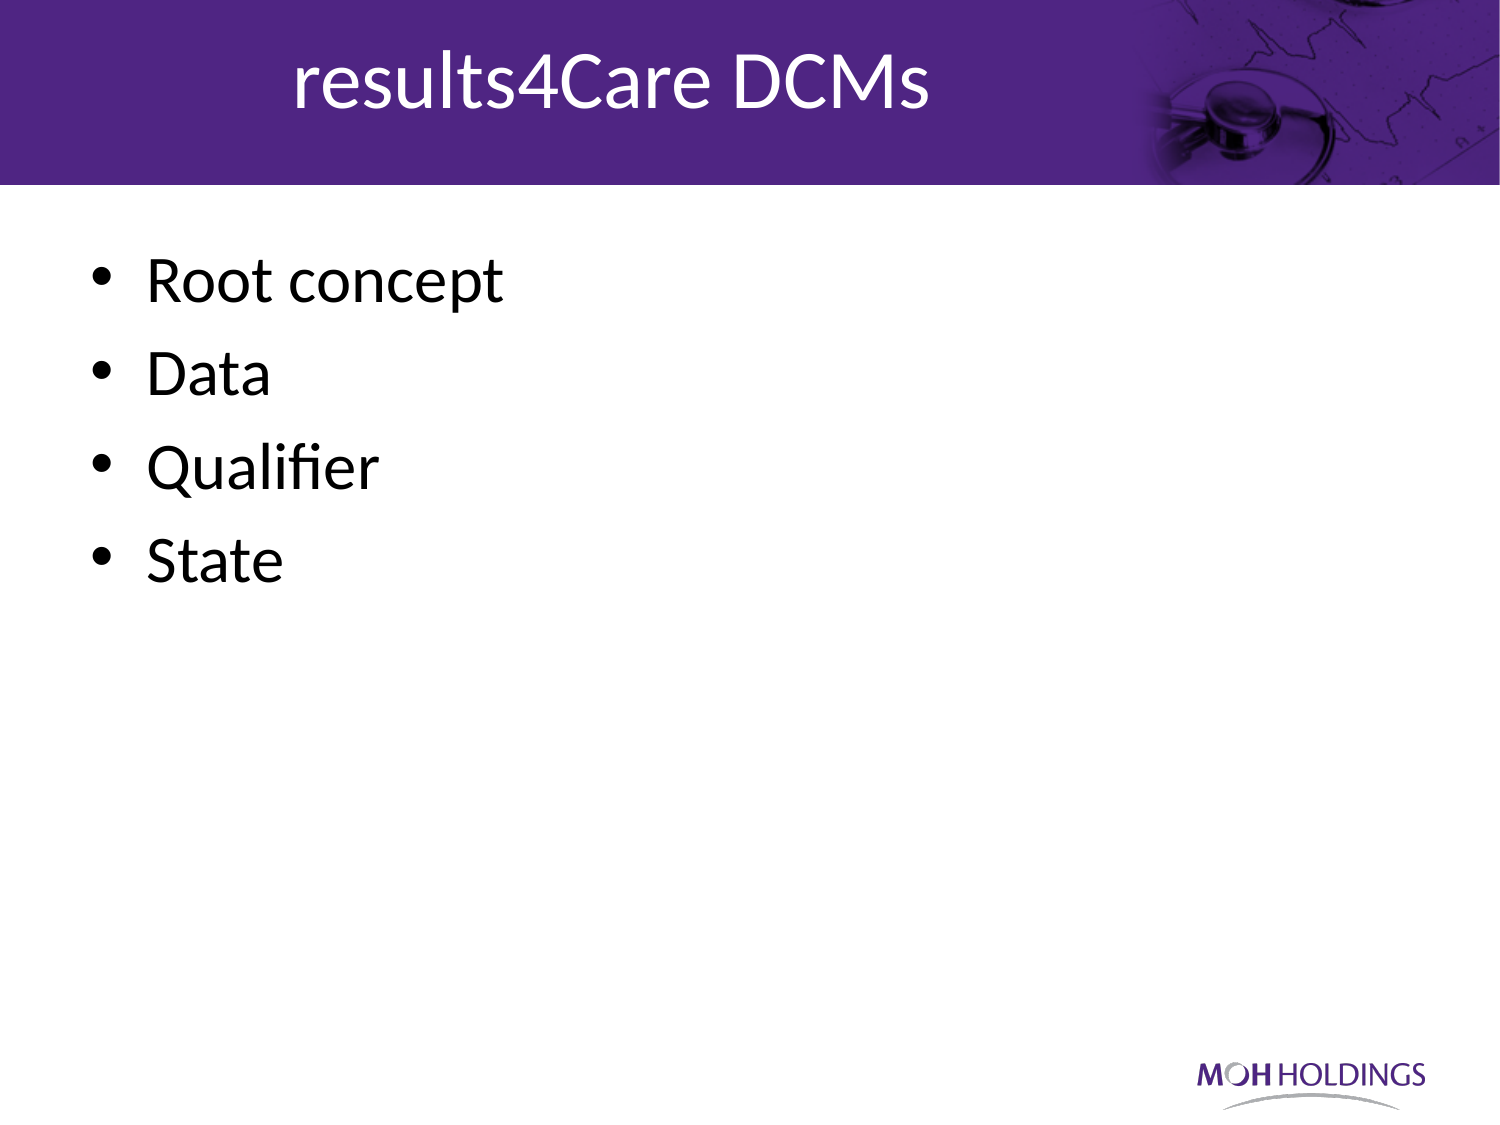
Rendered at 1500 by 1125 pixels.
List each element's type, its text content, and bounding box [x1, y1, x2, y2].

picture [0, 0, 1500, 185]
text_box results4Care DCMs [48, 0, 1175, 170]
list Root concept Data Qualifier State [74, 228, 1426, 1006]
picture [1197, 1062, 1425, 1110]
